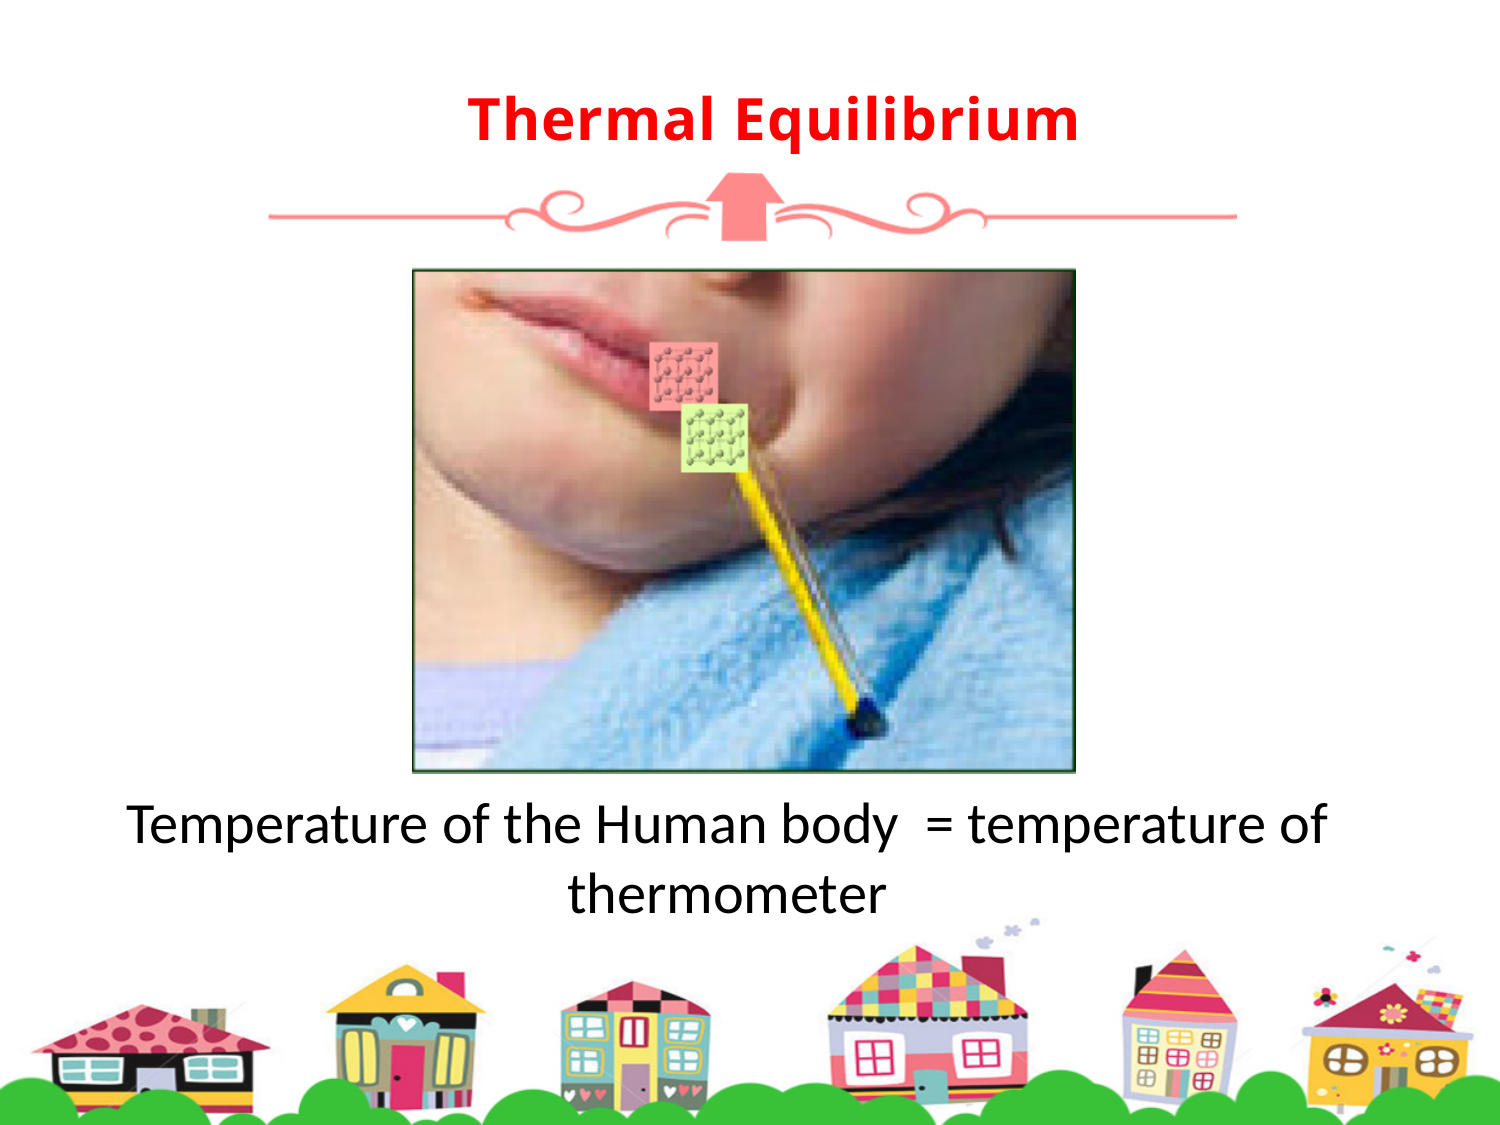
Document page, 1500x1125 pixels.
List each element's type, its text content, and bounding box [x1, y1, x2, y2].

picture [412, 265, 1076, 774]
text_box Thermal Equilibrium [50, 75, 1500, 160]
text_box Temperature of the Human body = temperature of thermometer [52, 778, 1403, 933]
